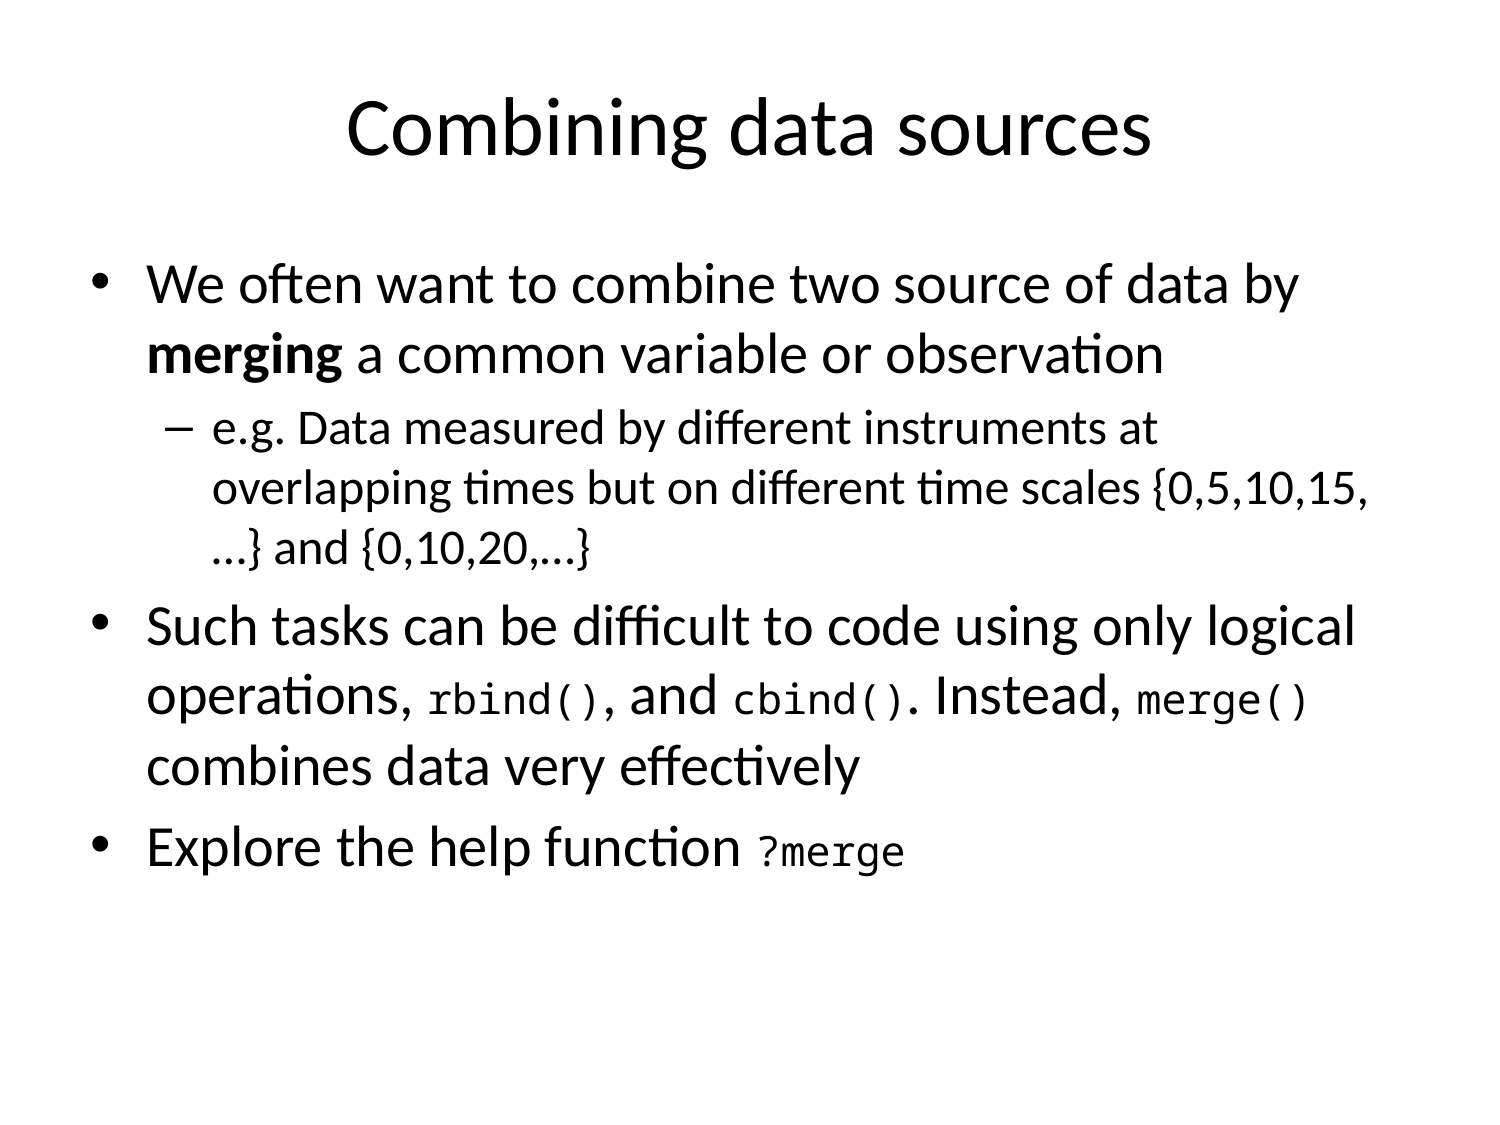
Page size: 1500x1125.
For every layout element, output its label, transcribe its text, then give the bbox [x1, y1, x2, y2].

list We often want to combine two source of data by merging a common variable or observation e.g. Data measured by different instruments at overlapping times but on different time scales {0,5,10,15,…} and {0,10,20,…} Such tasks can be difficult to code using only logical operations, rbind(), and cbind(). Instead, merge() combines data very effectively Explore the help function ?merge [75, 237, 1425, 1075]
title Combining data sources [75, 45, 1425, 200]
